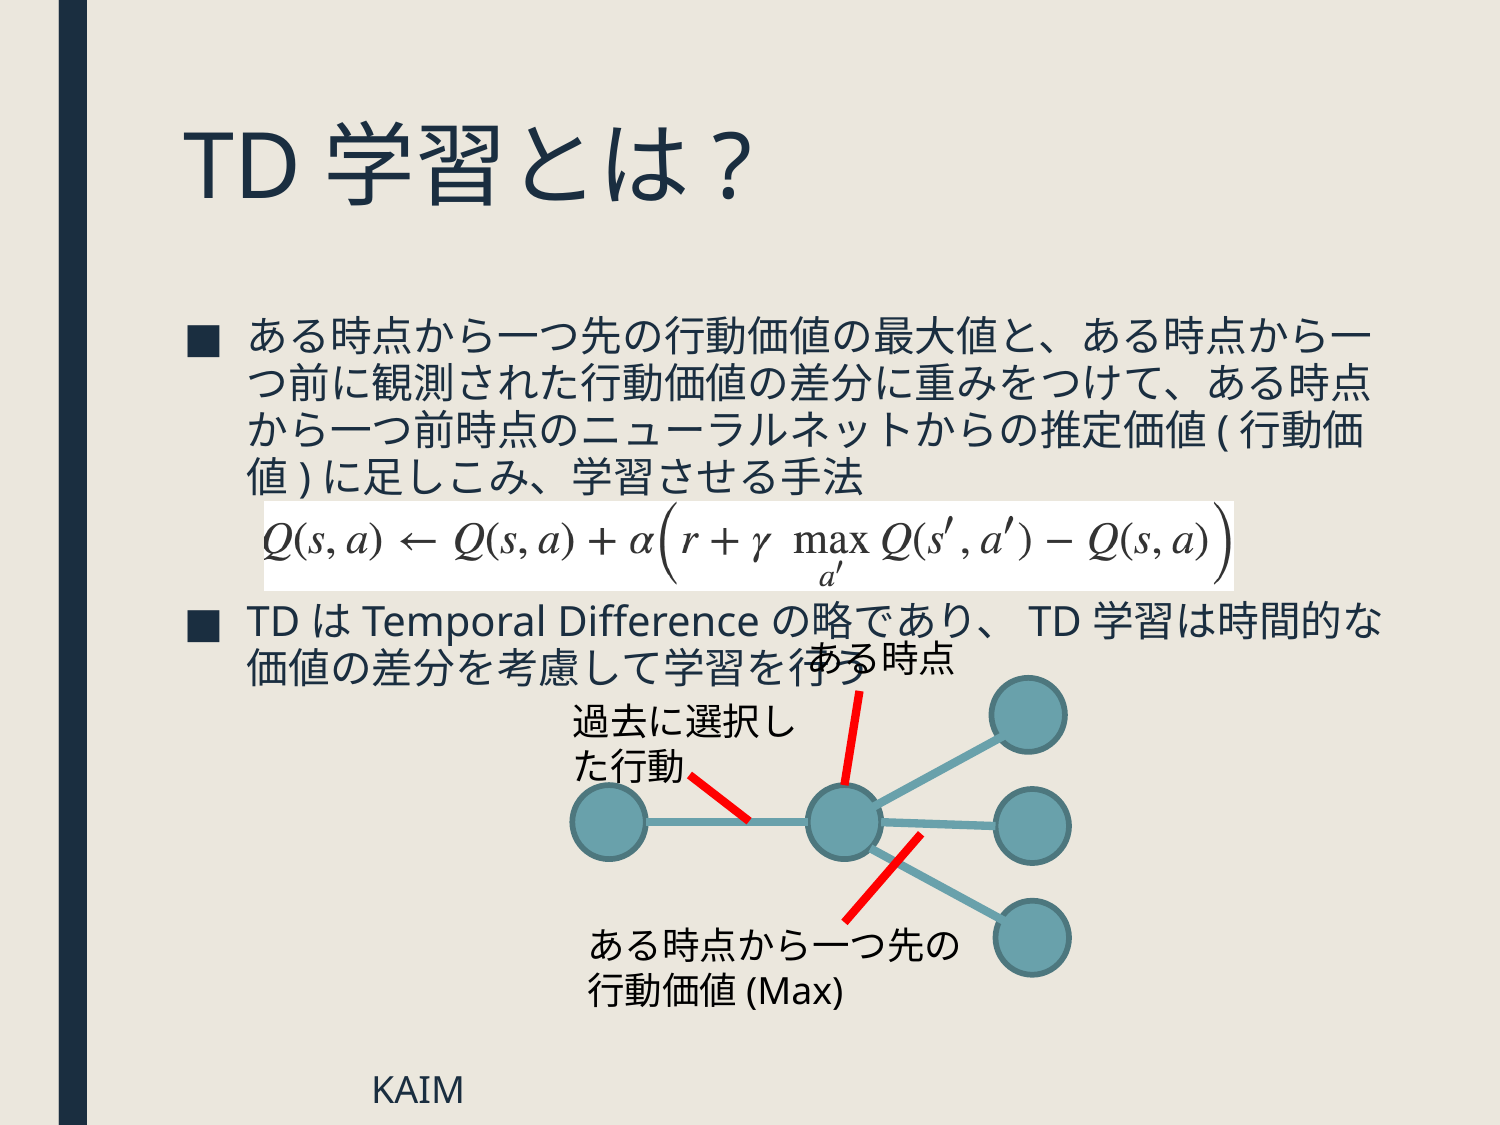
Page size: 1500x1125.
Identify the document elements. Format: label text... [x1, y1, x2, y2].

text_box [844, 690, 860, 786]
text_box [844, 833, 922, 923]
text_box [805, 782, 884, 862]
text_box [992, 897, 1072, 978]
text_box [569, 796, 649, 862]
picture [264, 501, 1234, 591]
text_box ある時点から一つ先の行動価値(Max) [572, 914, 992, 1020]
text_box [859, 722, 1029, 815]
text_box [992, 786, 1072, 866]
text_box 過去に選択した行動 [557, 690, 830, 796]
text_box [870, 848, 1029, 934]
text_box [689, 774, 750, 822]
footer KAIM [355, 1058, 1129, 1125]
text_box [881, 822, 996, 826]
text_box [988, 674, 1068, 755]
title TD学習とは? [168, 112, 1415, 279]
list ある時点から一つ先の行動価値の最大値と、ある時点から一つ前に観測された行動価値の差分に重みをつけて、ある時点から一つ前時点のニューラルネットからの推定価値(行動価値)に足しこみ、学習させる手法 TDはTemporal Differenceの略であり、TD学習は時間的な価値の差分を考慮して学習を行う [168, 306, 1415, 1021]
text_box ある時点 [791, 627, 972, 688]
